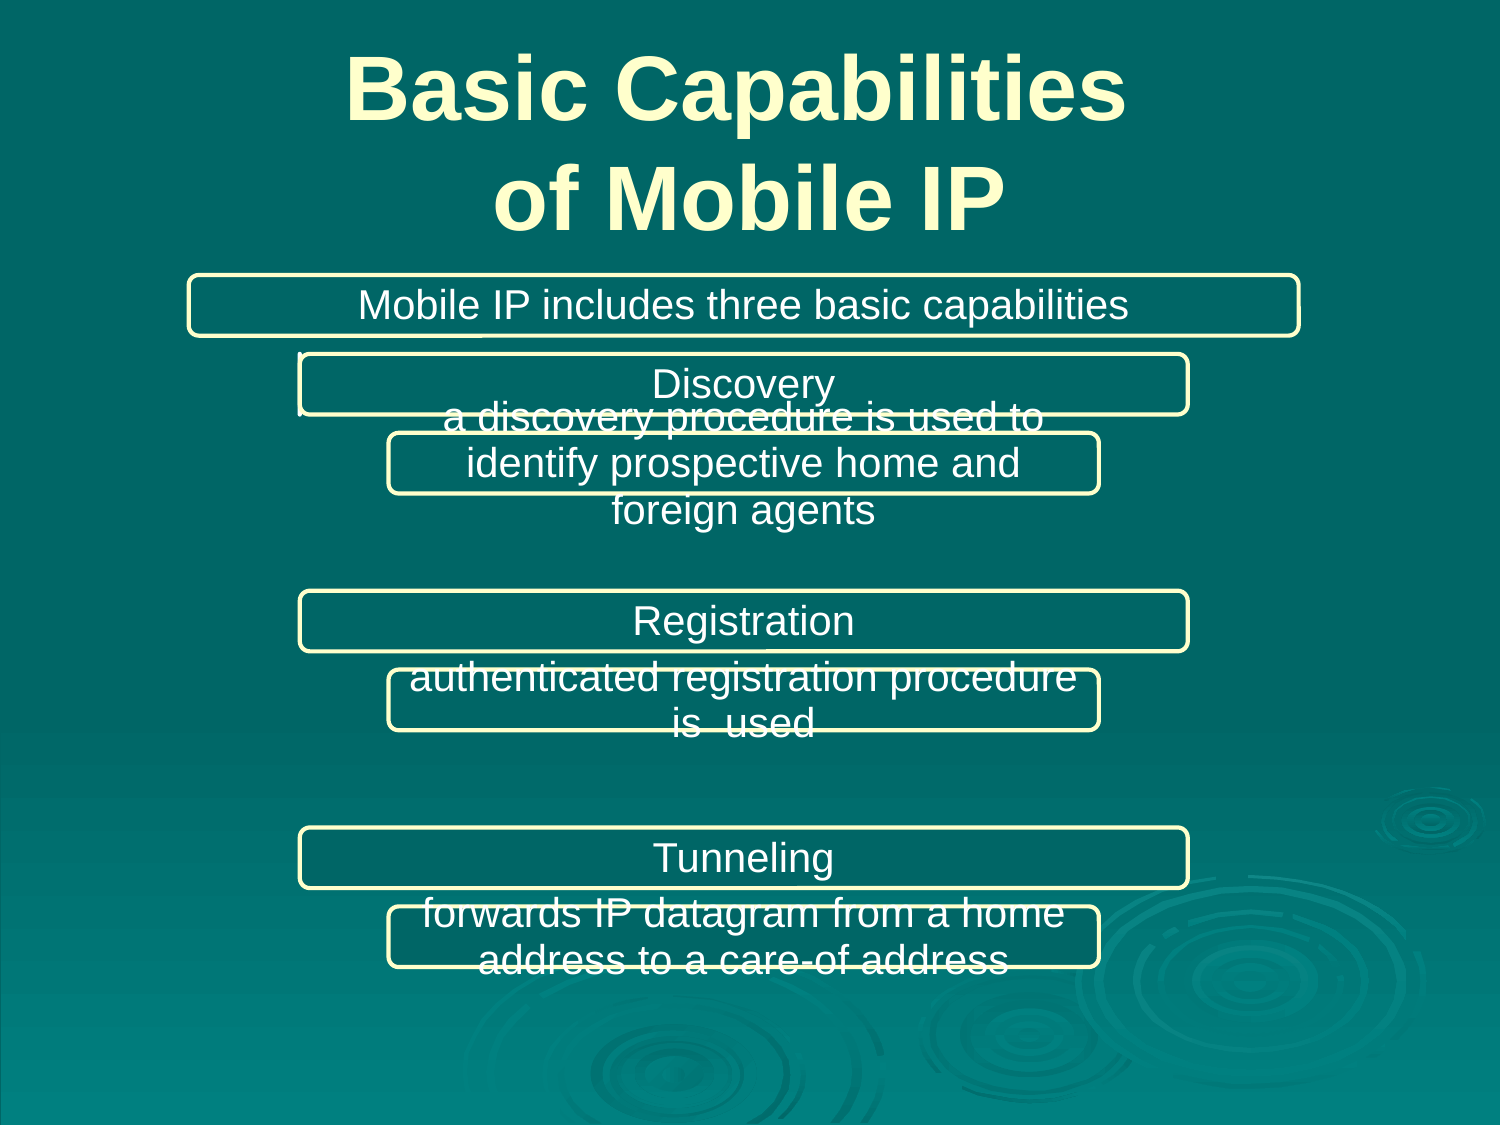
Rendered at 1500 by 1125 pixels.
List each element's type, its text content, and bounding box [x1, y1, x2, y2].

title Basic Capabilities of Mobile IP [74, 45, 1426, 233]
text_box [49, 274, 1438, 1125]
